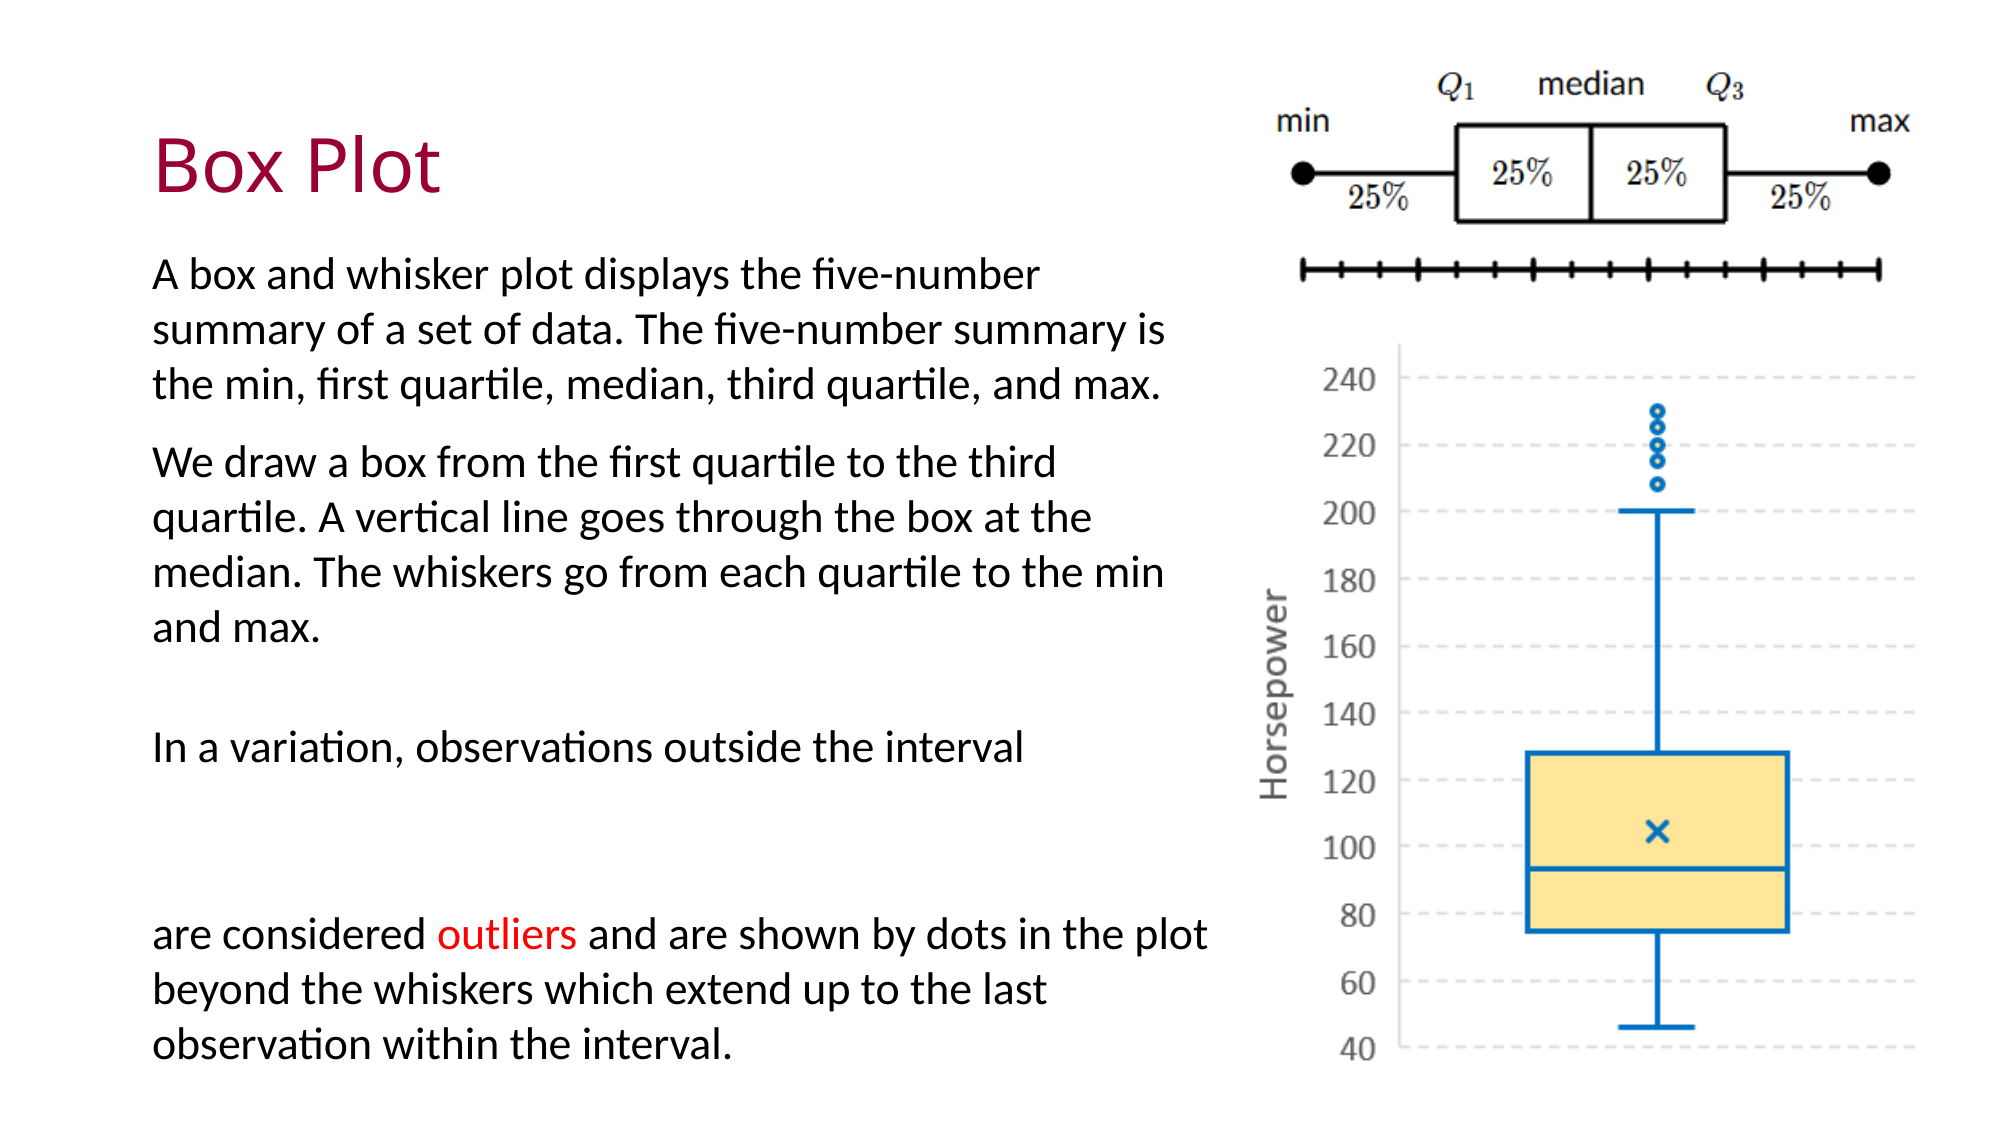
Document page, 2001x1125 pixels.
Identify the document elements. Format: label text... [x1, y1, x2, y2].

picture [1236, 336, 1940, 1082]
title Box Plot [137, 59, 1185, 236]
picture [1265, 47, 1940, 310]
text_box A box and whisker plot displays the five-number summary of a set of data. The five-number summary is the min, first quartile, median, third quartile, and max. We draw a box from the first quartile to the third quartile. A vertical line goes through the box at the median. The whiskers go from each quartile to the min and max. [137, 236, 1237, 659]
